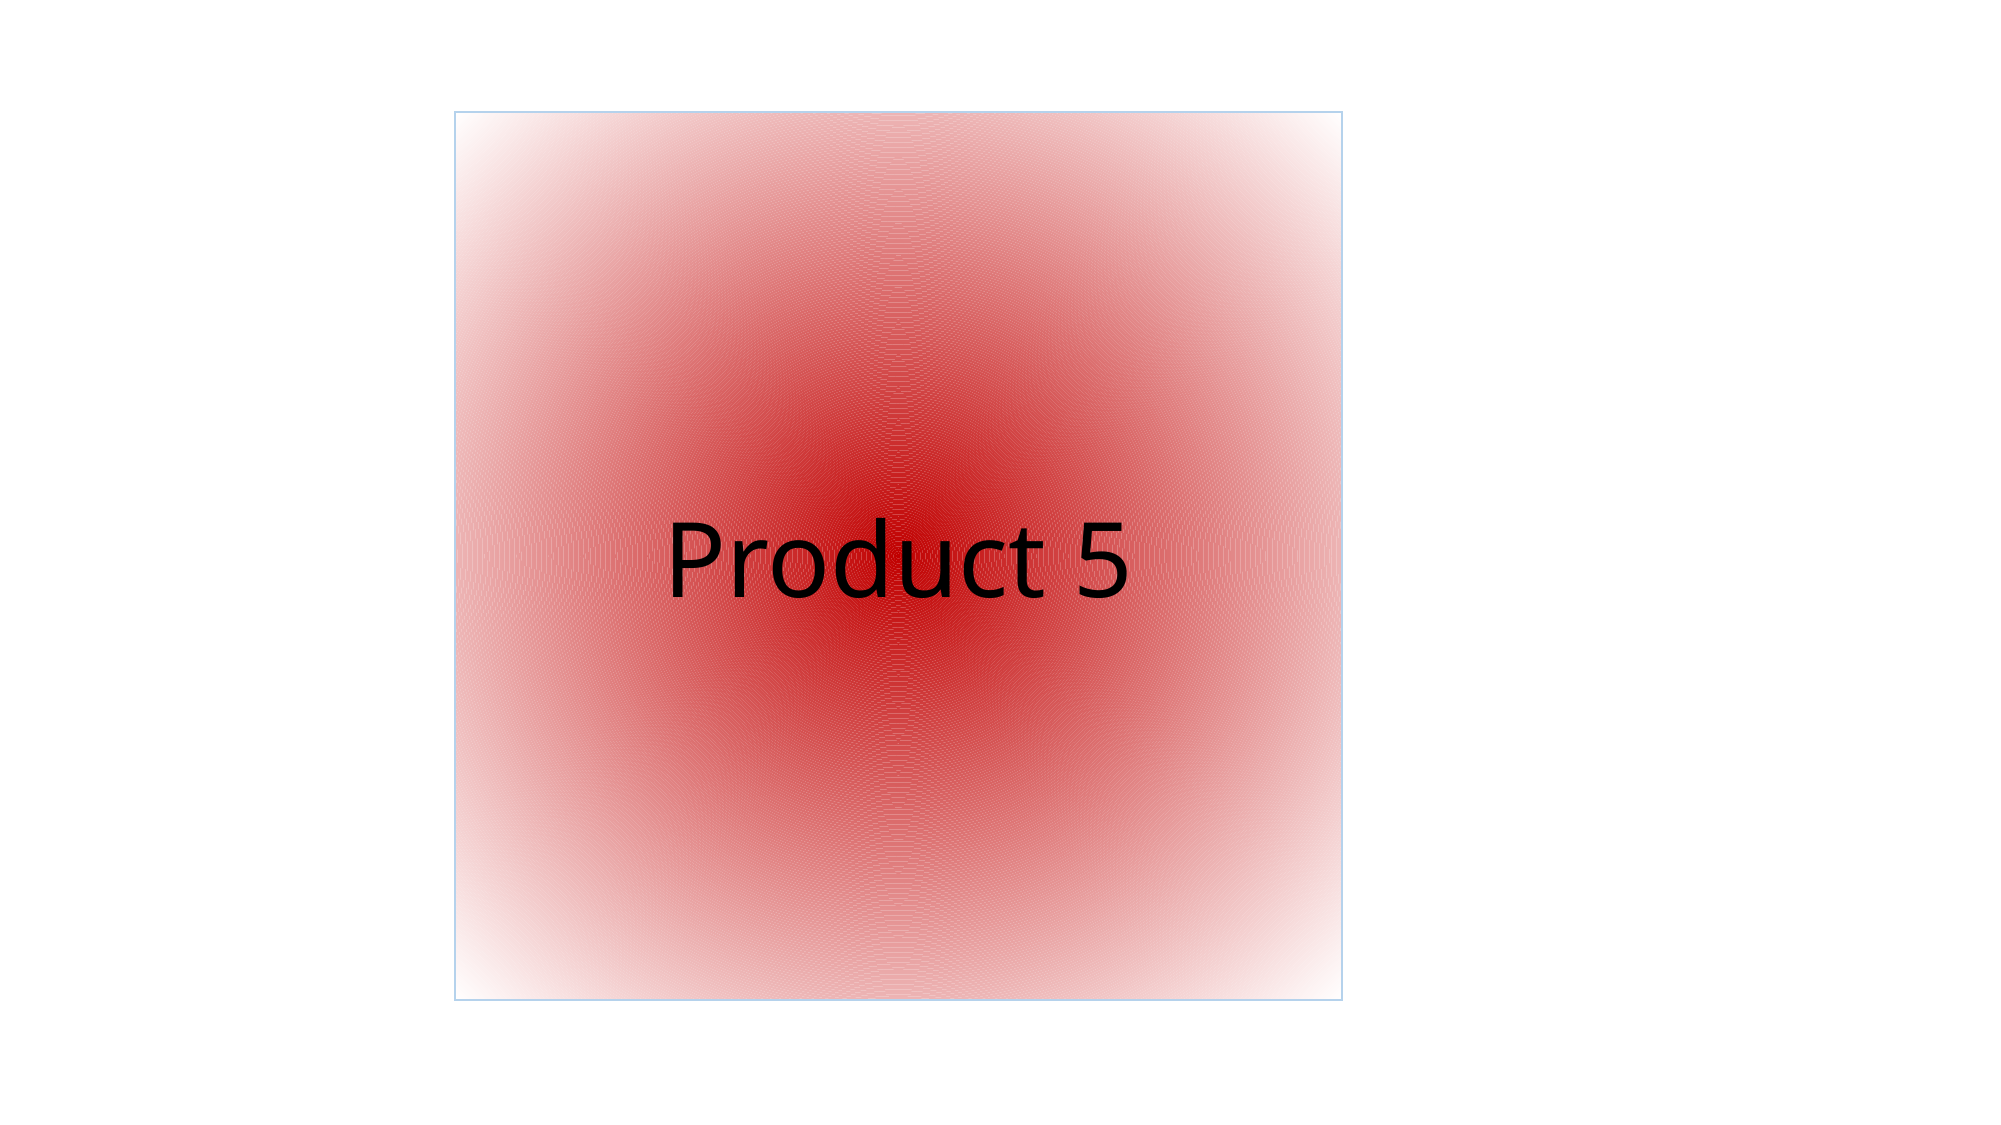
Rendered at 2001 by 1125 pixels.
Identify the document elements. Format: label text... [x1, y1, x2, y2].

text_box Product 5 [454, 111, 1343, 1001]
